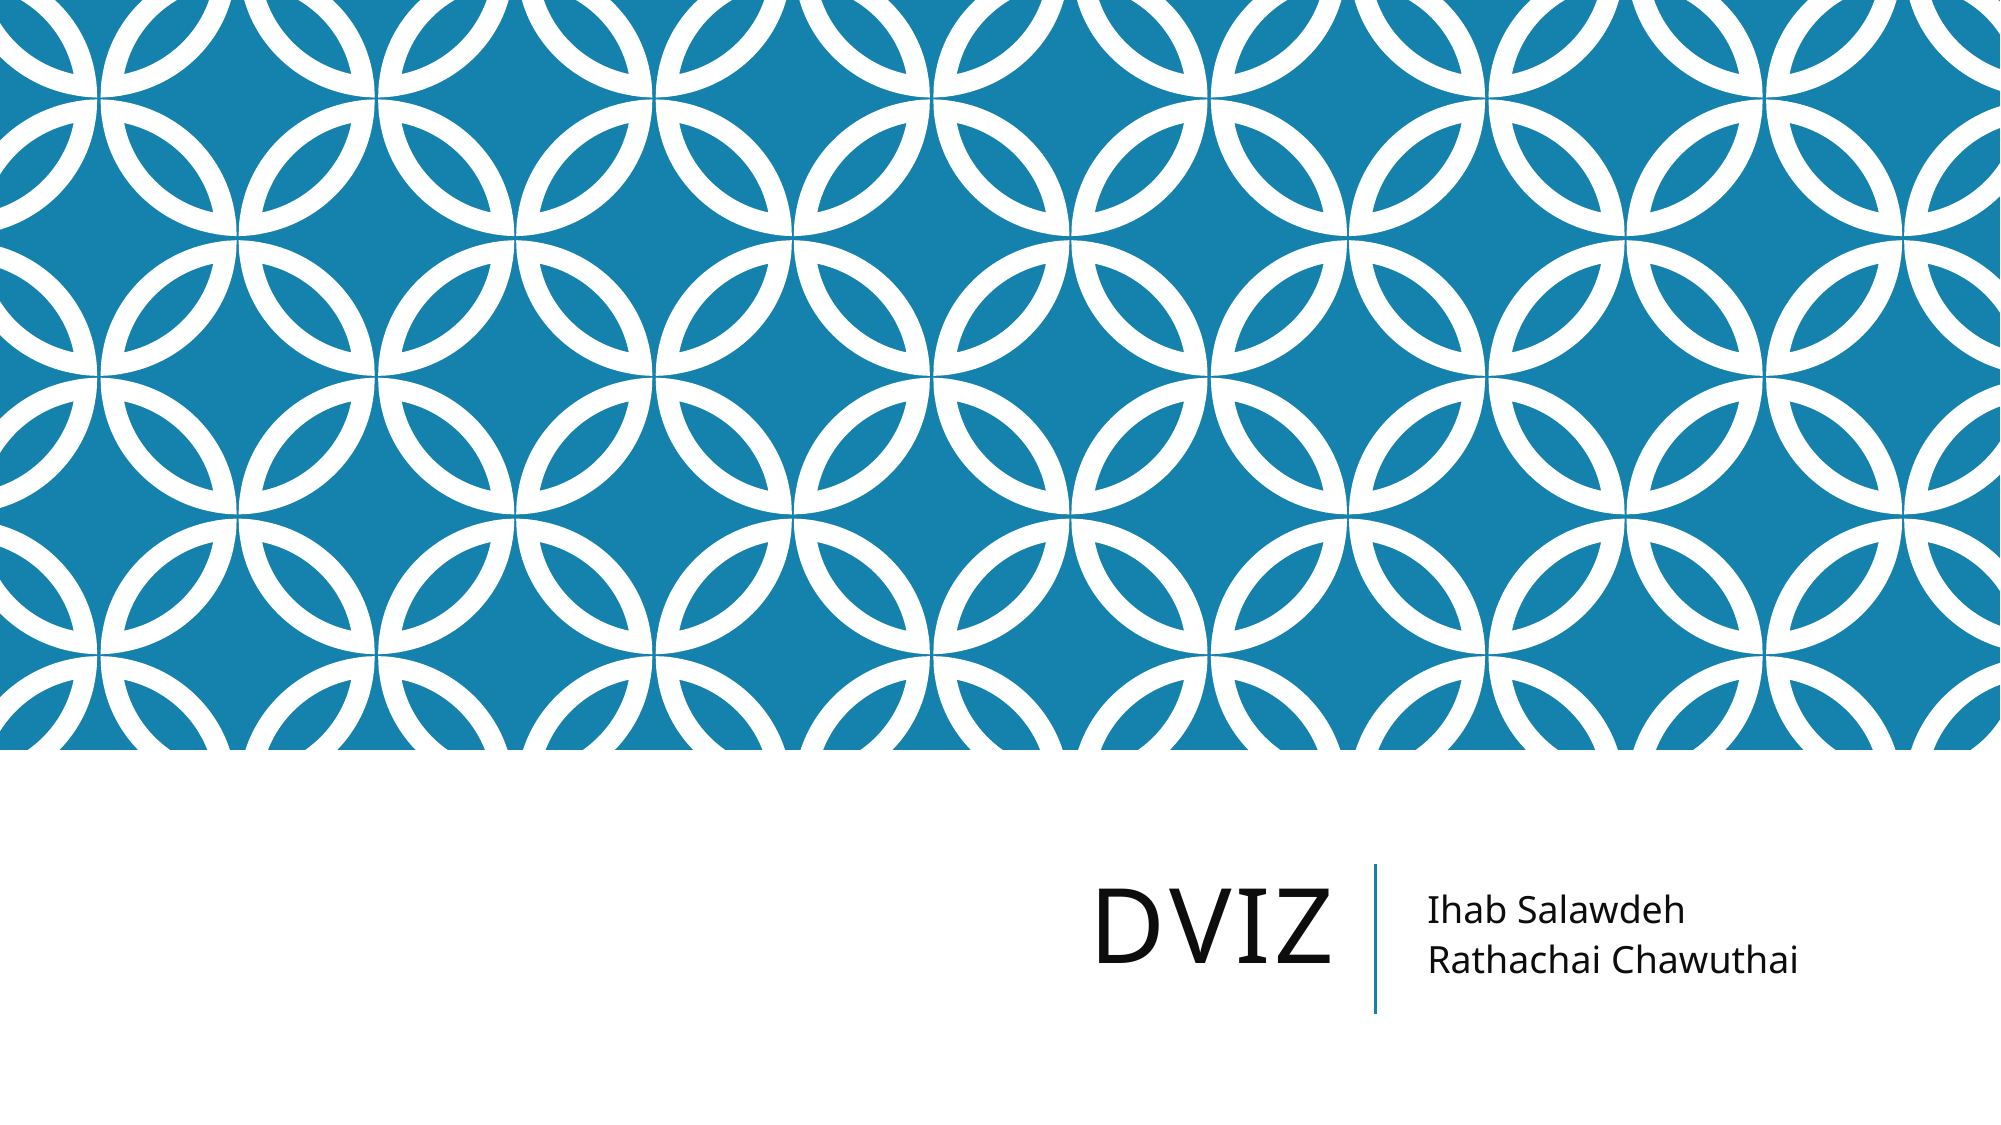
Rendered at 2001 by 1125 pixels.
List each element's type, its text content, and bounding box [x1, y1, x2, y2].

title Dviz [75, 813, 1350, 1054]
subtitle Ihab Salawdeh Rathachai Chawuthai [1412, 813, 1938, 1054]
